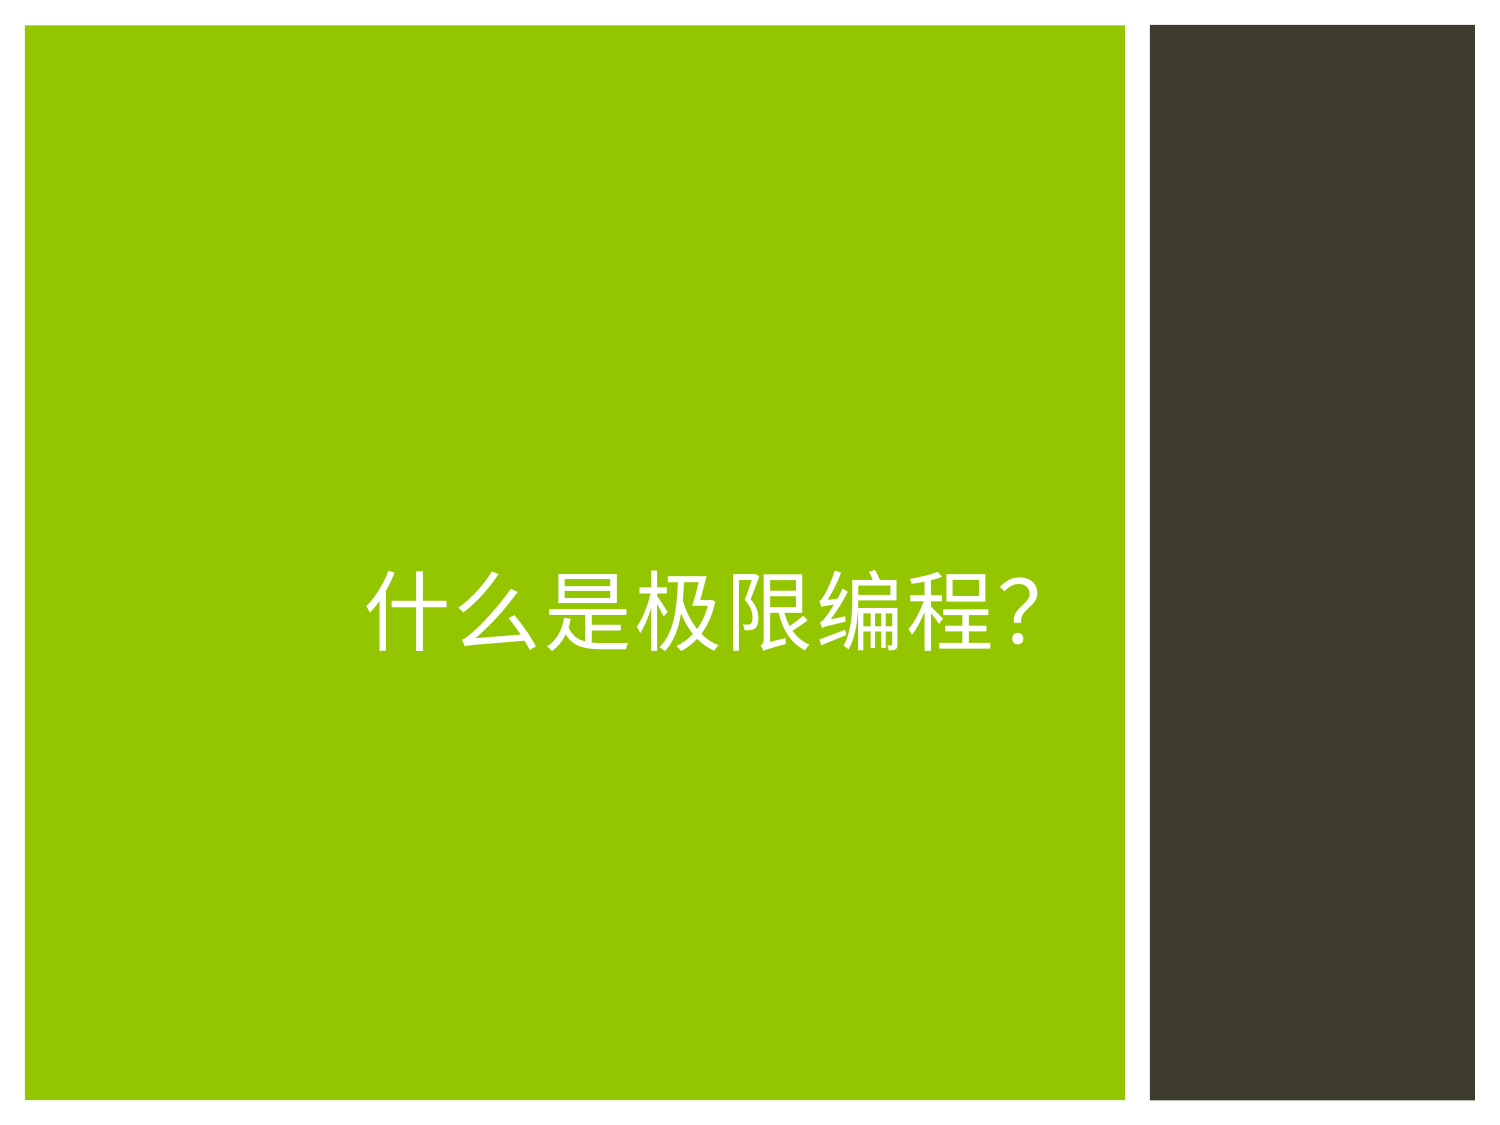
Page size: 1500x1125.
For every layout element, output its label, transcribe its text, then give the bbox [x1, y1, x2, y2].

title 什么是极限编程？ [62, 474, 1100, 745]
